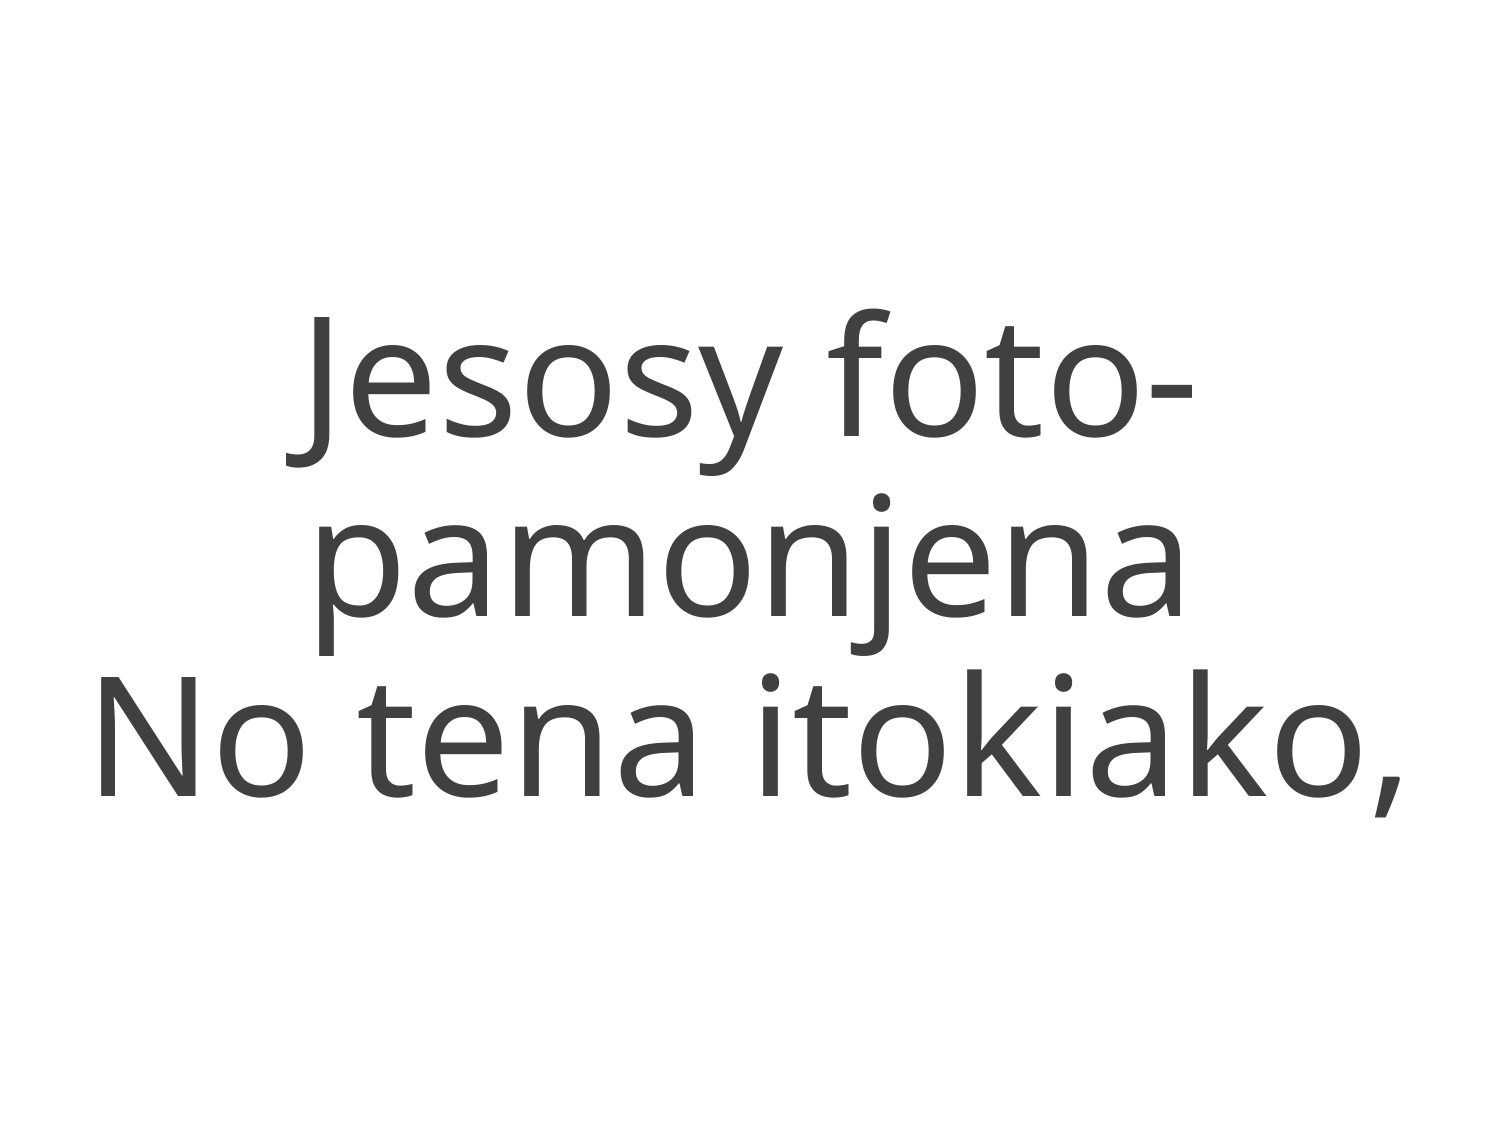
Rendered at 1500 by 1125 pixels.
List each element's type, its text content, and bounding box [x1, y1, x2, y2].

title Jesosy foto-pamonjena No tena itokiako, [0, 453, 1500, 672]
